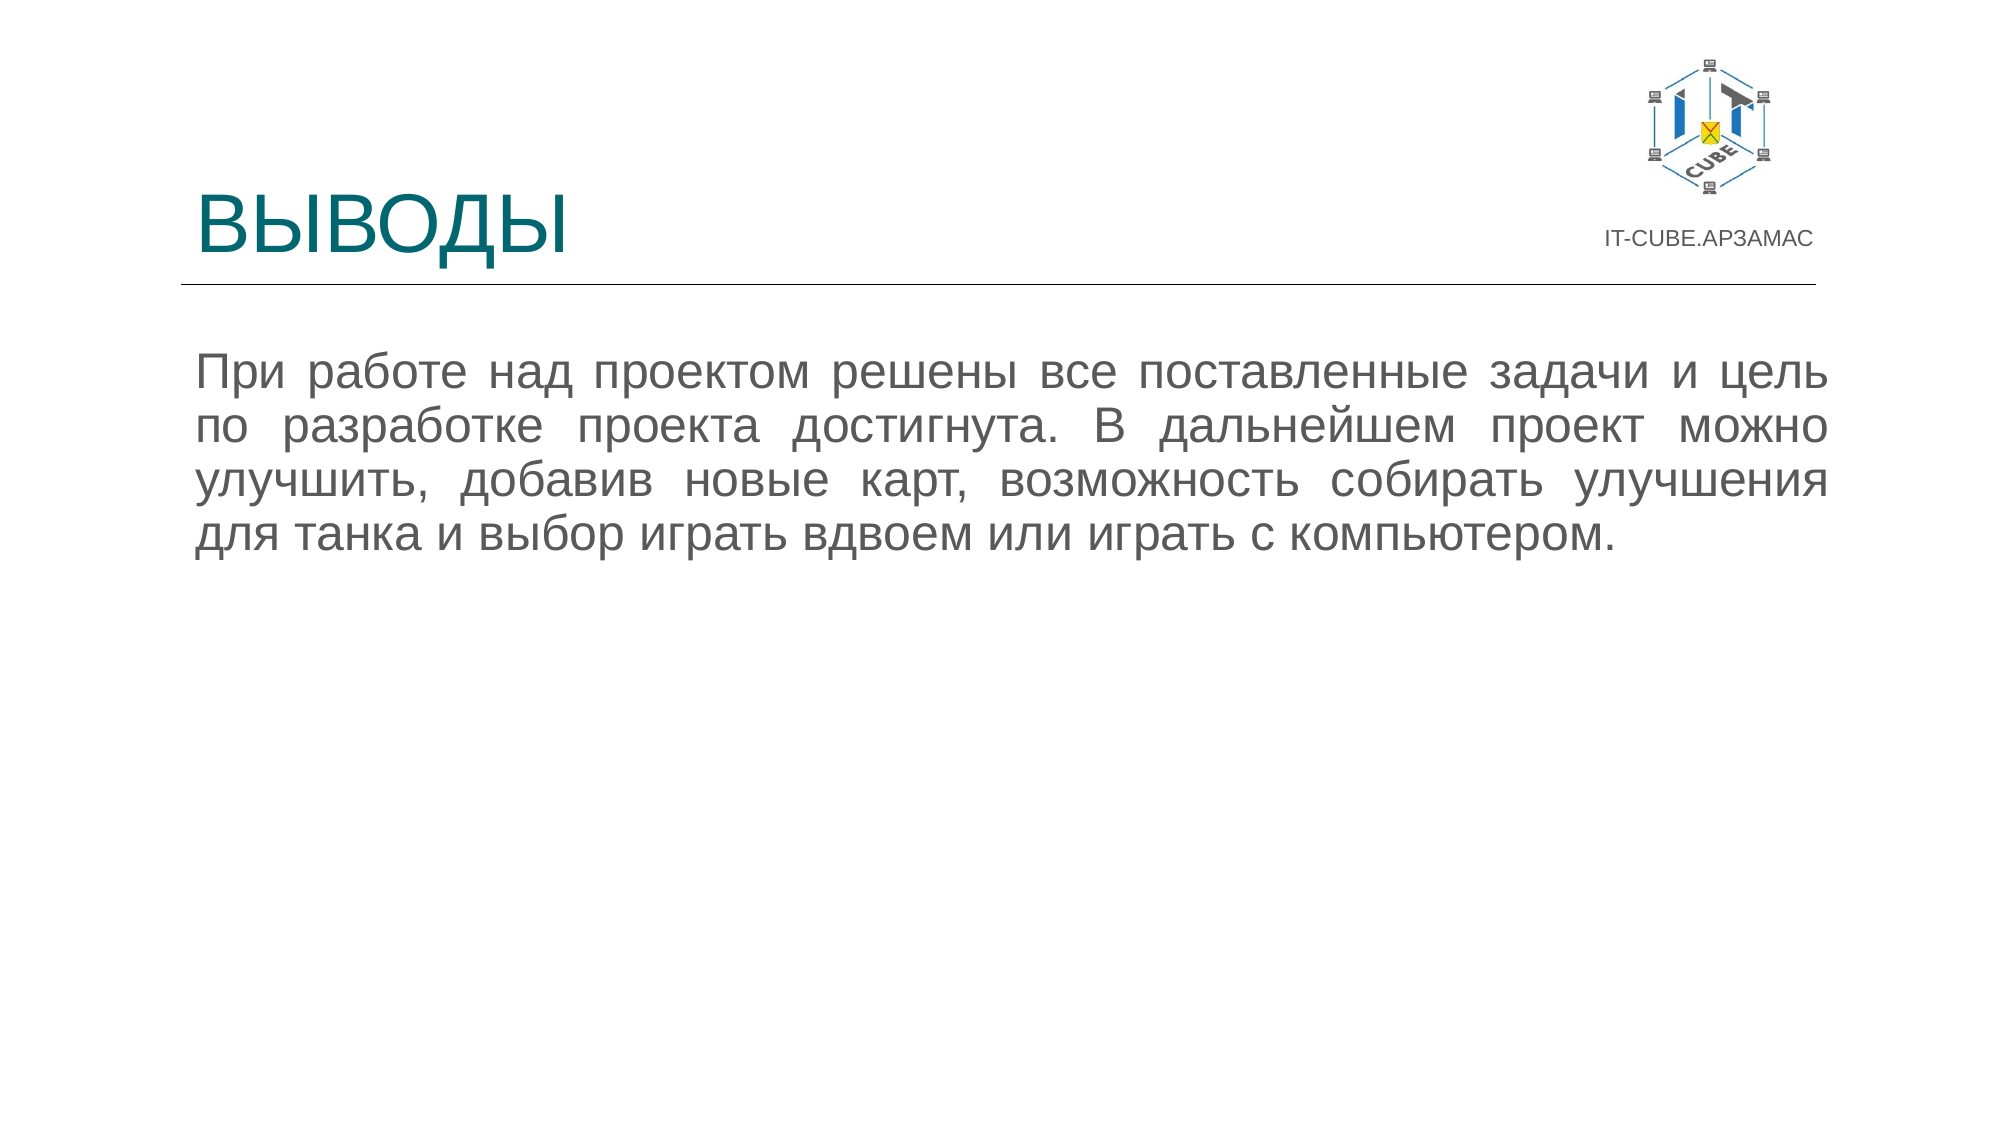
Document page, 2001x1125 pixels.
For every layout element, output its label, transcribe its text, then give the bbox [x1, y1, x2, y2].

text_box IT-CUBE.АРЗАМАС [1585, 209, 1833, 260]
picture [1630, 47, 1789, 206]
title ВЫВОДЫ [180, 104, 1830, 278]
list При работе над проектом решены все поставленные задачи и цель по разработке проекта достигнута. В дальнейшем проект можно улучшить, добавив новые карт, возможность собирать улучшения для танка и выбор играть вдвоем или играть с компьютером. [180, 337, 1830, 963]
